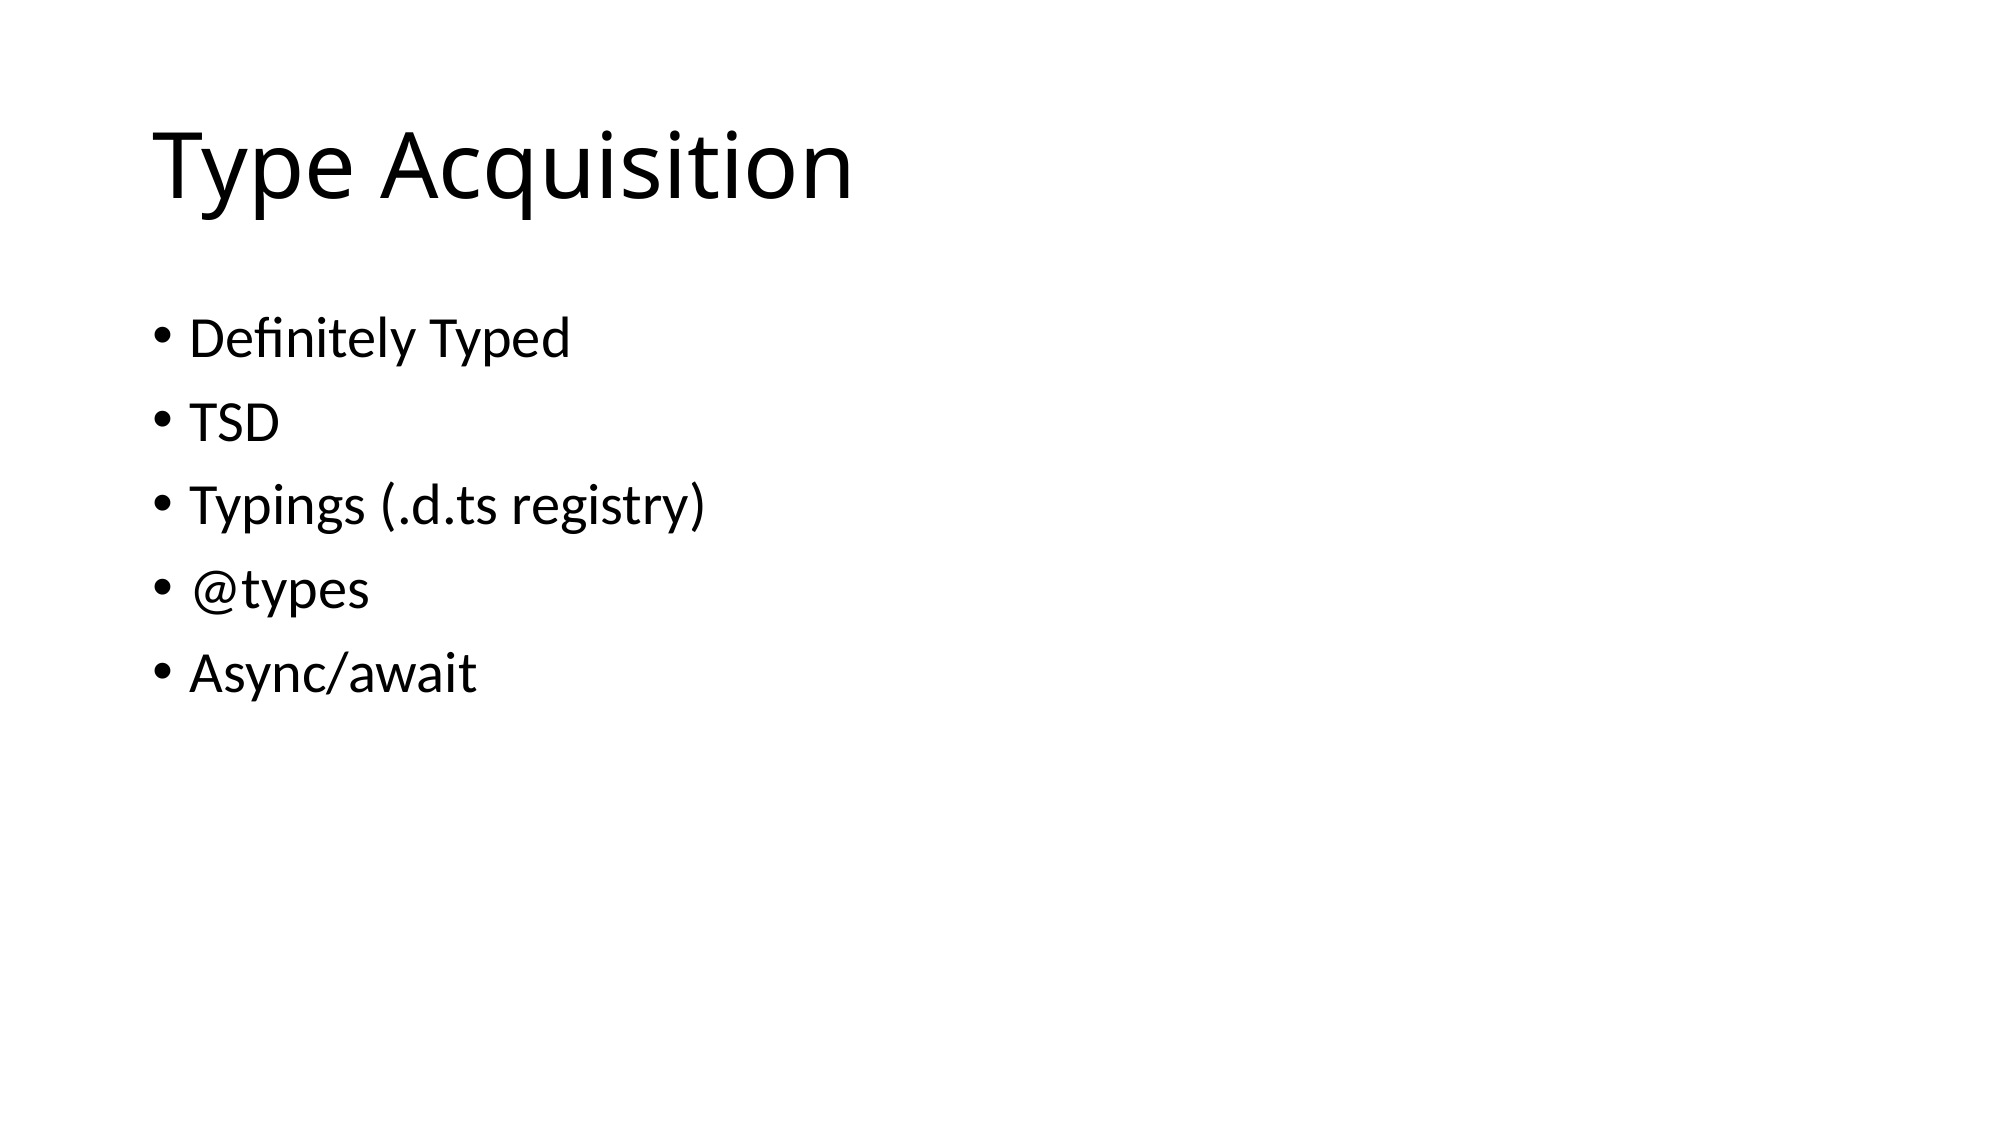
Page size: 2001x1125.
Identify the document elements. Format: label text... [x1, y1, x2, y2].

title Type Acquisition [137, 59, 1863, 278]
list Definitely Typed TSD Typings (.d.ts registry) @types Async/await [137, 299, 1863, 1014]
